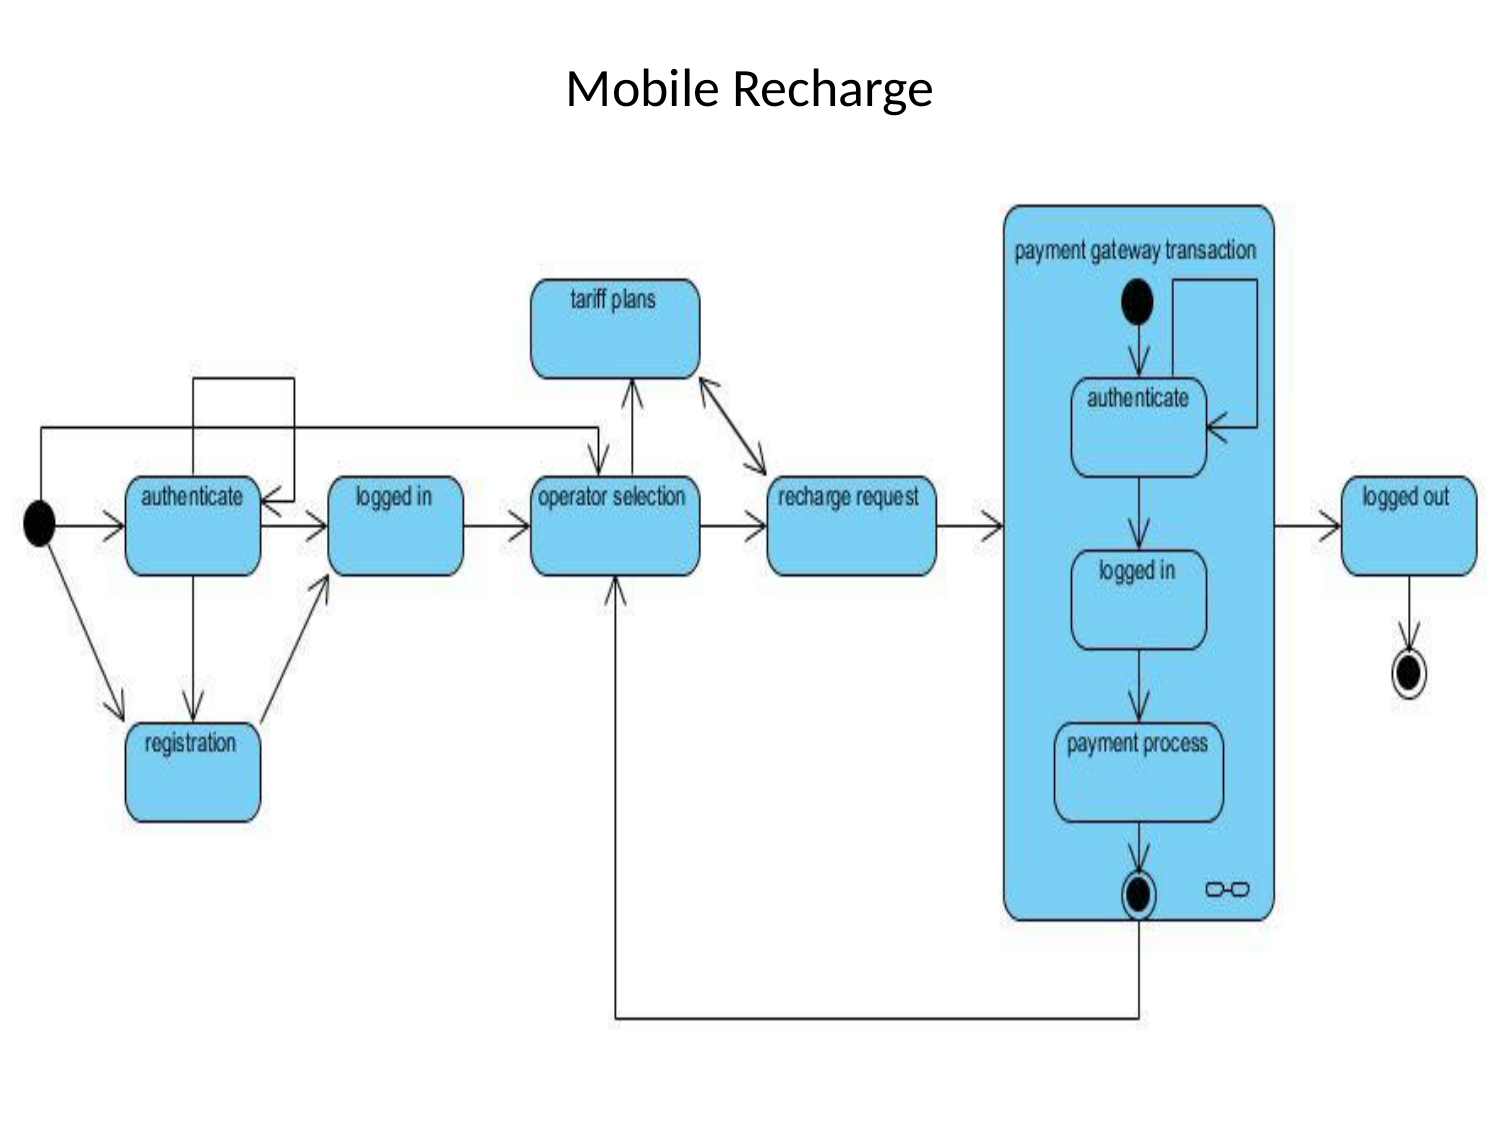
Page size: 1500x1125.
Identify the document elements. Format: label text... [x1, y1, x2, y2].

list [0, 124, 1500, 1076]
title Mobile Recharge [75, 45, 1425, 123]
